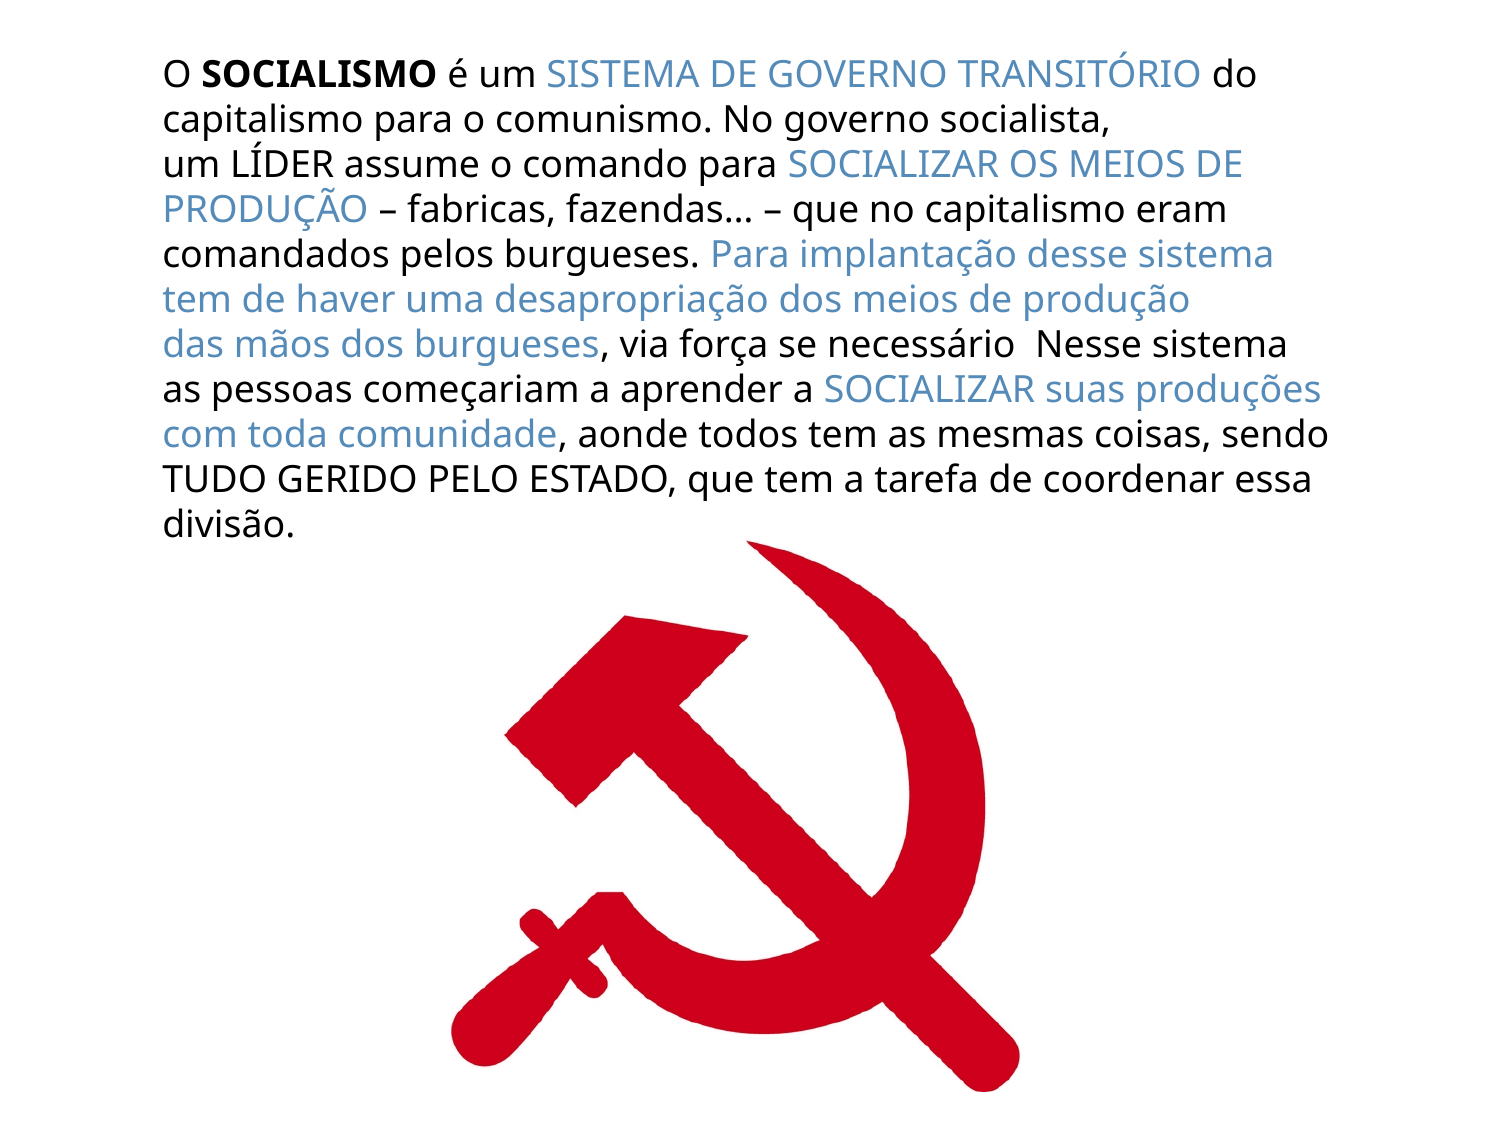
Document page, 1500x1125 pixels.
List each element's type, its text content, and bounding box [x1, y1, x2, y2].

text_box O SOCIALISMO é um SISTEMA DE GOVERNO TRANSITÓRIO do capitalismo para o comunismo. No governo socialista, um LÍDER assume o comando para SOCIALIZAR OS MEIOS DE PRODUÇÃO – fabricas, fazendas… – que no capitalismo eram comandados pelos burgueses. Para implantação desse sistema tem de haver uma desapropriação dos meios de produção das mãos dos burgueses, via força se necessário Nesse sistema as pessoas começariam a aprender a SOCIALIZAR suas produções com toda comunidade, aonde todos tem as mesmas coisas, sendo TUDO GERIDO PELO ESTADO, que tem a tarefa de coordenar essa divisão. [147, 42, 1353, 553]
picture [450, 538, 1022, 1093]
